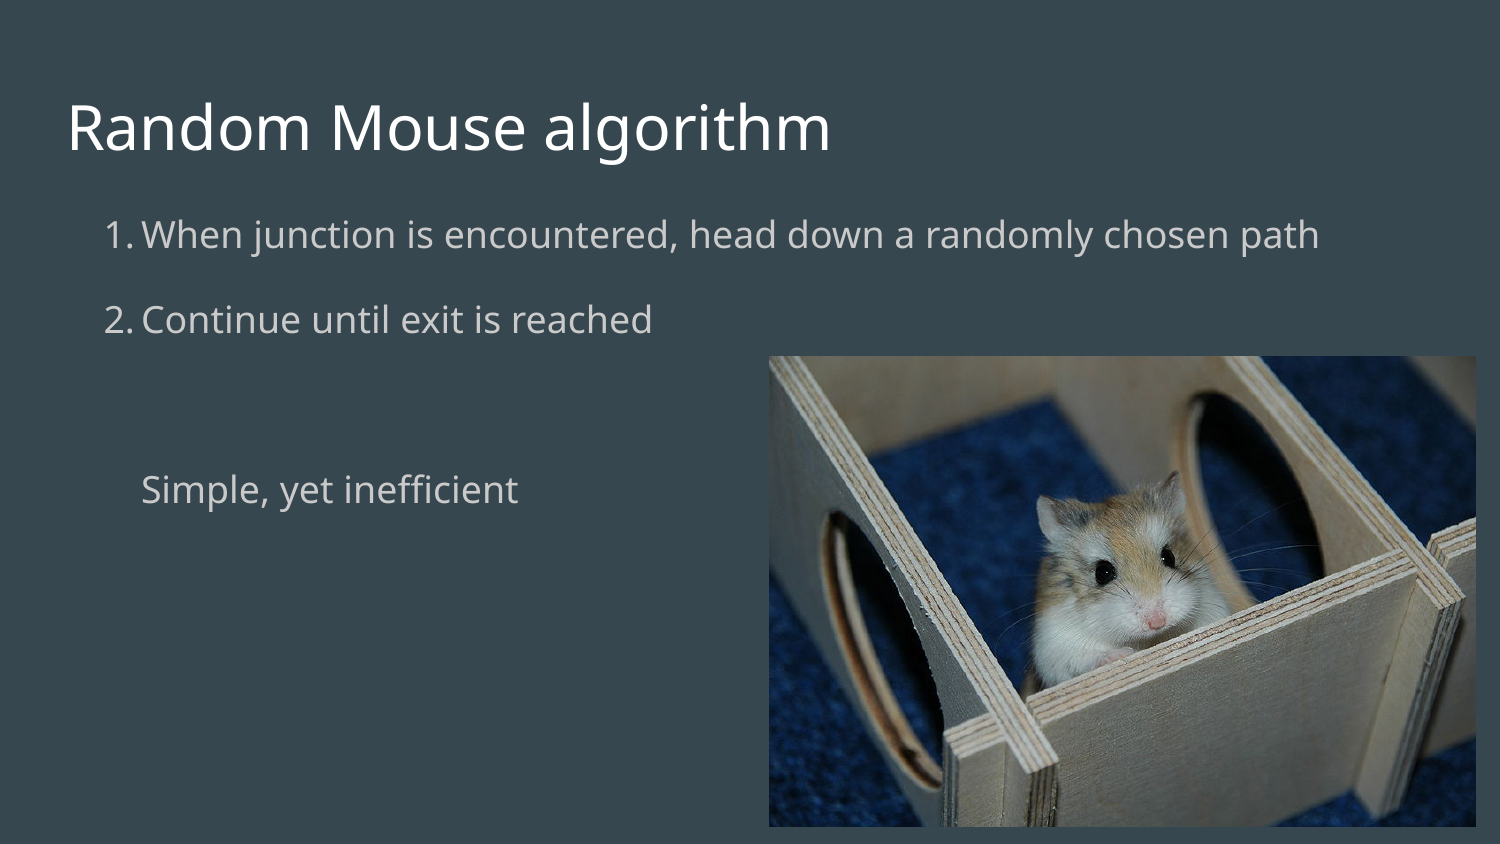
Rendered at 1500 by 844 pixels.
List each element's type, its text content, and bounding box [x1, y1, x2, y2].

picture [768, 356, 1477, 827]
list When junction is encountered, head down a randomly chosen path Continue until exit is reached Simple, yet inefficient [51, 189, 1449, 750]
title Random Mouse algorithm [51, 72, 1449, 167]
